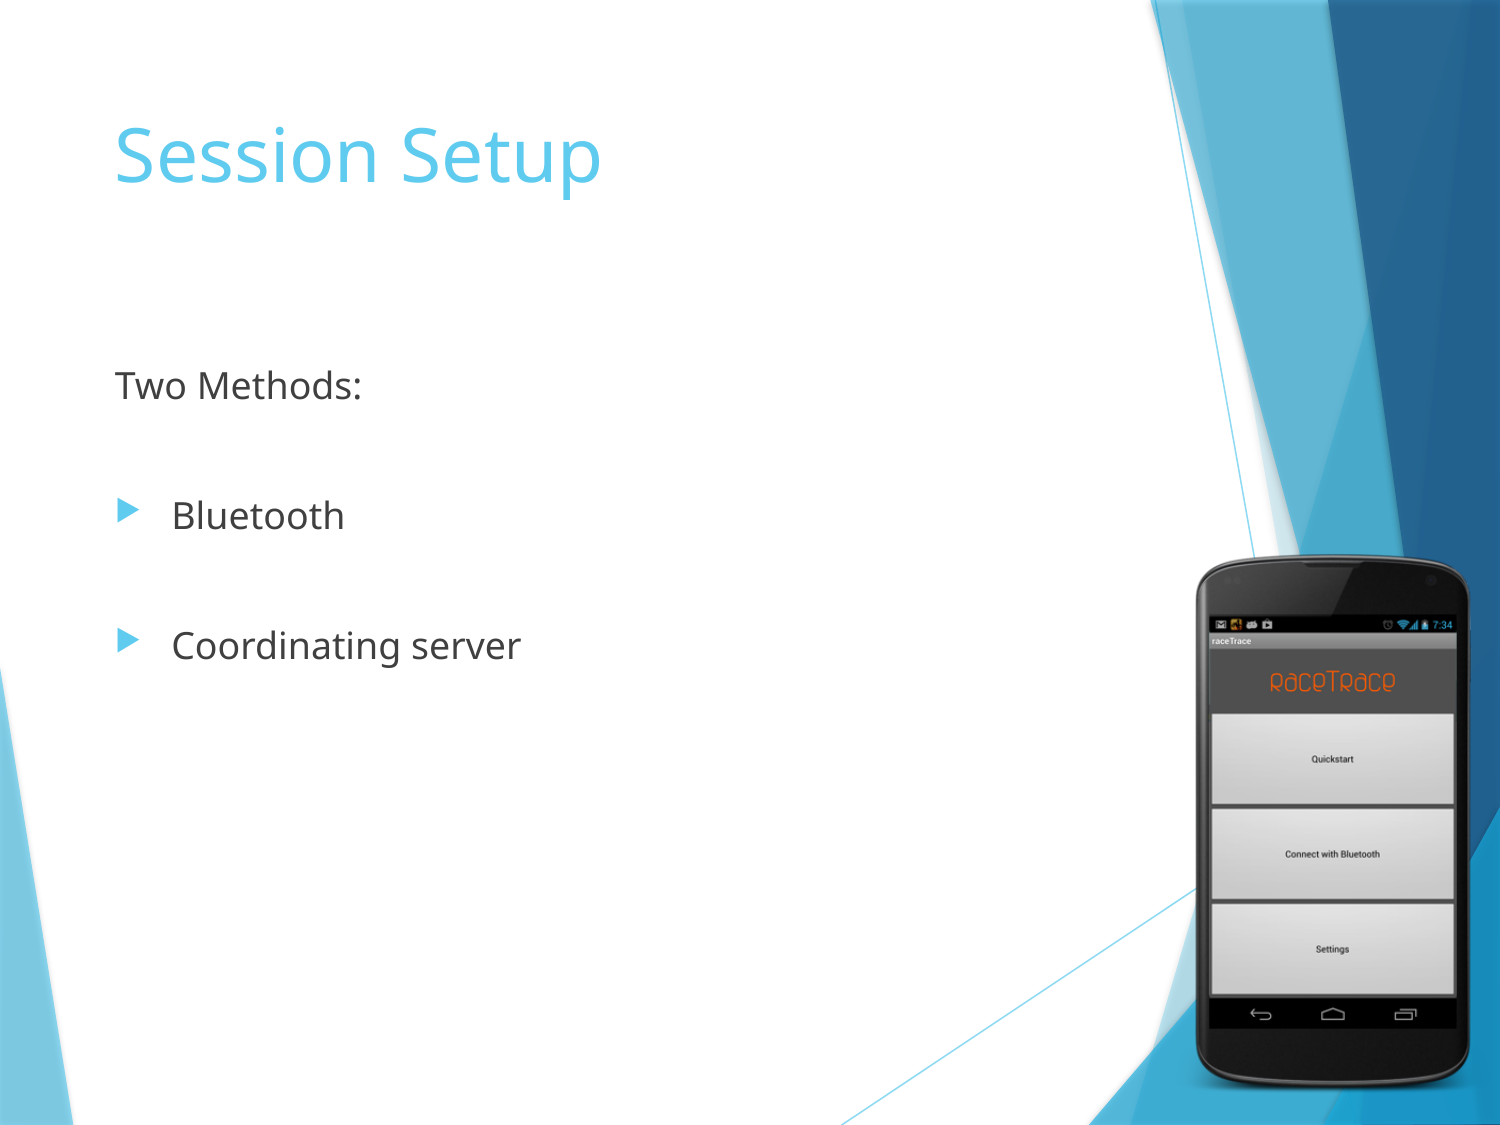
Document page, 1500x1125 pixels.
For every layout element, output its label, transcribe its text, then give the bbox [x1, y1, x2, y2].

picture [1140, 502, 1500, 1125]
title Session Setup [99, 99, 1142, 317]
list Two Methods: Bluetooth Coordinating server [99, 354, 1142, 992]
